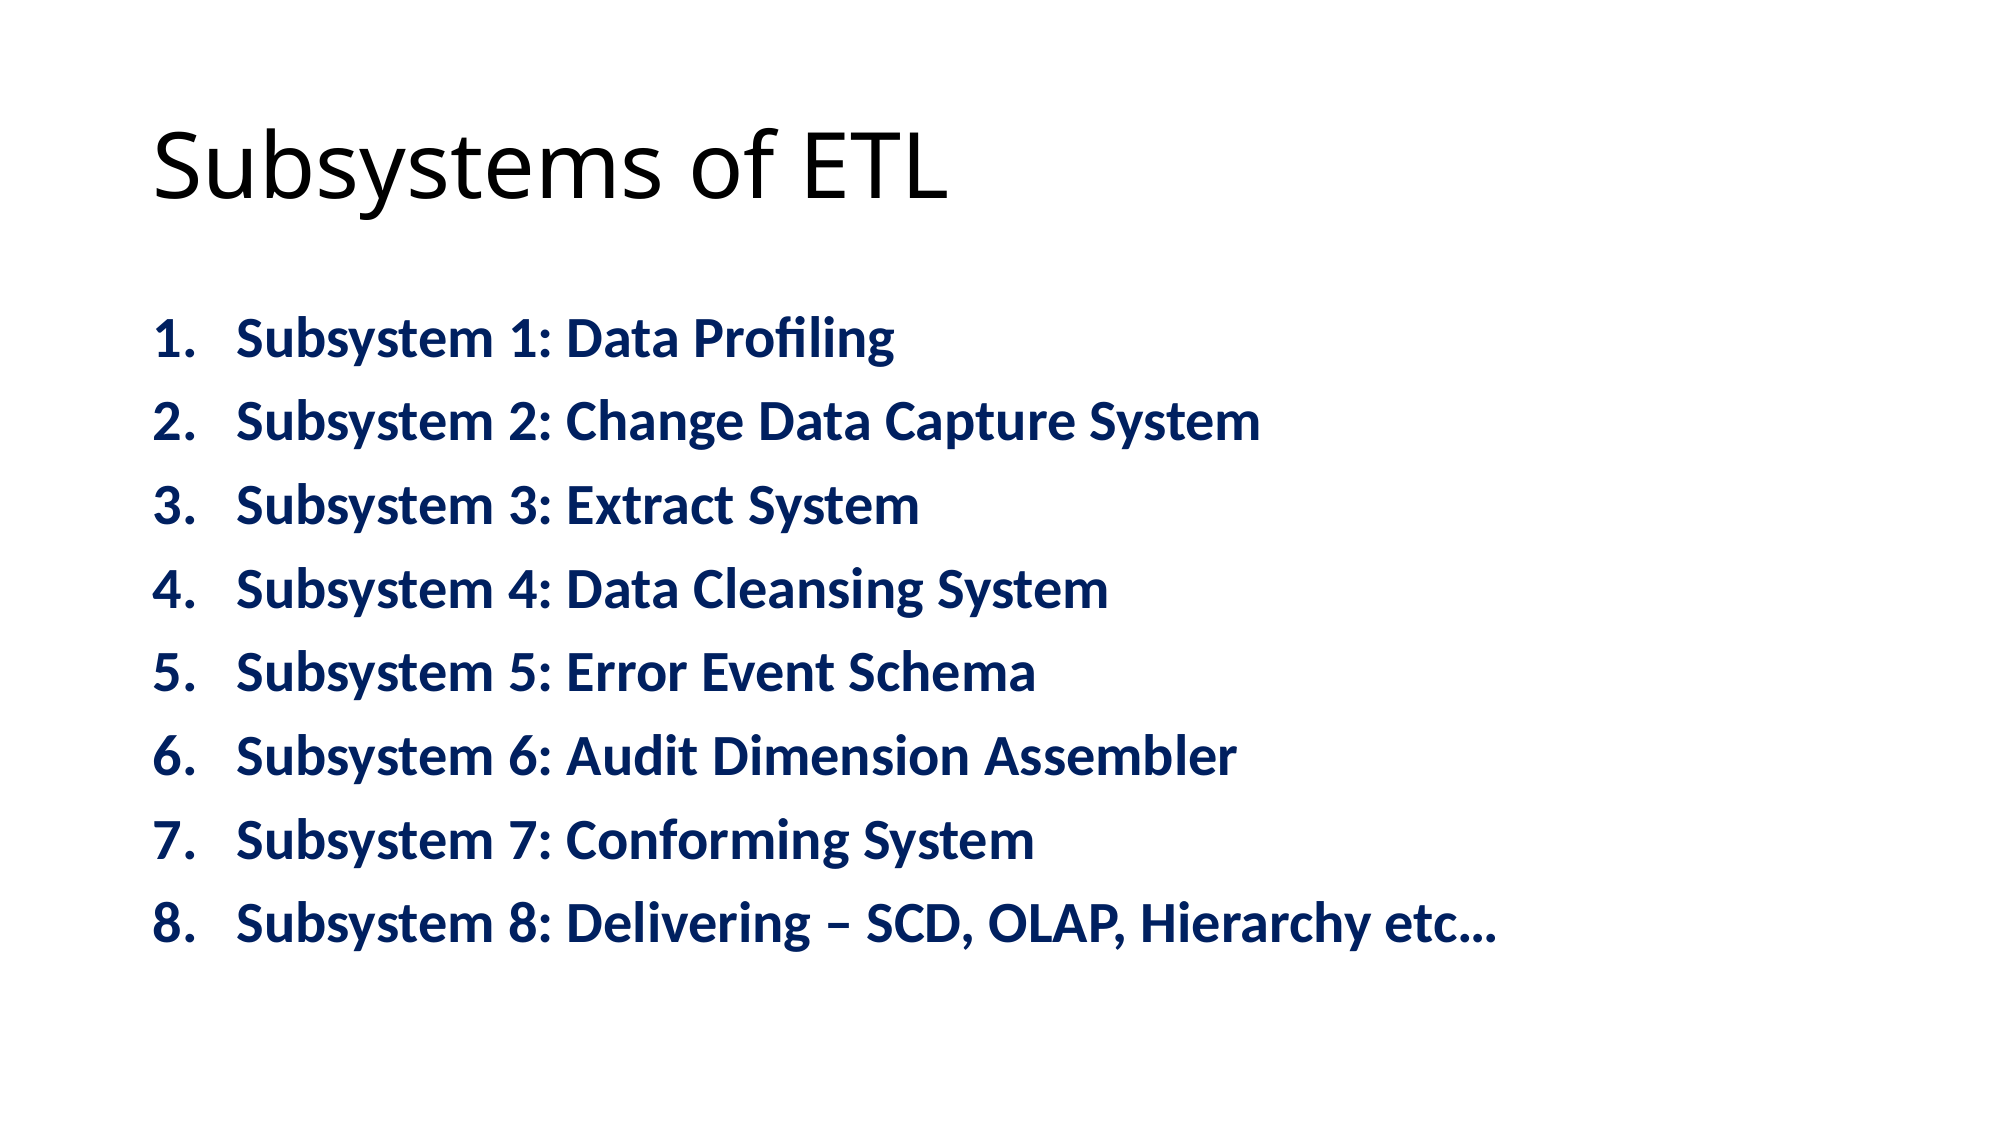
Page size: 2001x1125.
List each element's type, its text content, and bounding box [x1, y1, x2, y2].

list Subsystem 1: Data Profiling Subsystem 2: Change Data Capture System Subsystem 3: Extract System Subsystem 4: Data Cleansing System Subsystem 5: Error Event Schema Subsystem 6: Audit Dimension Assembler Subsystem 7: Conforming System Subsystem 8: Delivering – SCD, OLAP, Hierarchy etc… [137, 299, 1863, 1014]
title Subsystems of ETL [137, 59, 1863, 278]
